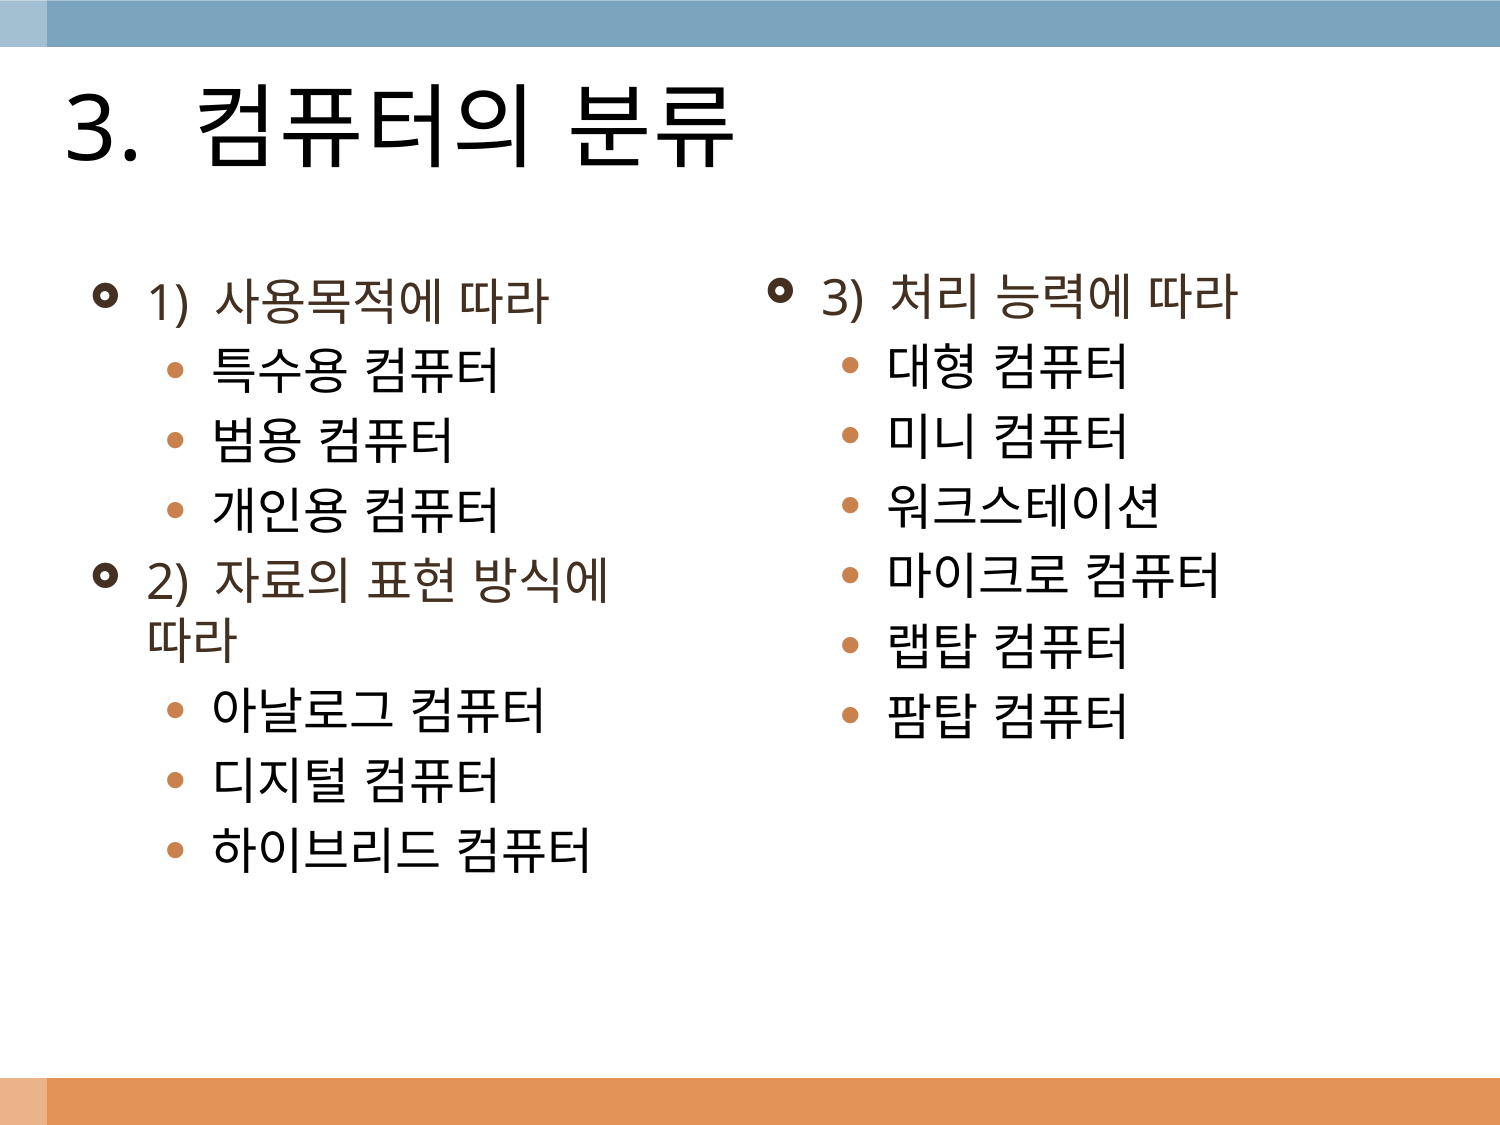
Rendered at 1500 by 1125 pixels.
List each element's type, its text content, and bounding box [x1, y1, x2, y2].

title 3. 컴퓨터의 분류 [49, 46, 1454, 202]
text_box 3) 처리 능력에 따라 대형 컴퓨터 미니 컴퓨터 워크스테이션 마이크로 컴퓨터 랩탑 컴퓨터 팜탑 컴퓨터 [749, 257, 1378, 1001]
list 1) 사용목적에 따라 특수용 컴퓨터 범용 컴퓨터 개인용 컴퓨터 2) 자료의 표현 방식에 따라 아날로그 컴퓨터 디지털 컴퓨터 하이브리드 컴퓨터 [75, 262, 704, 1005]
